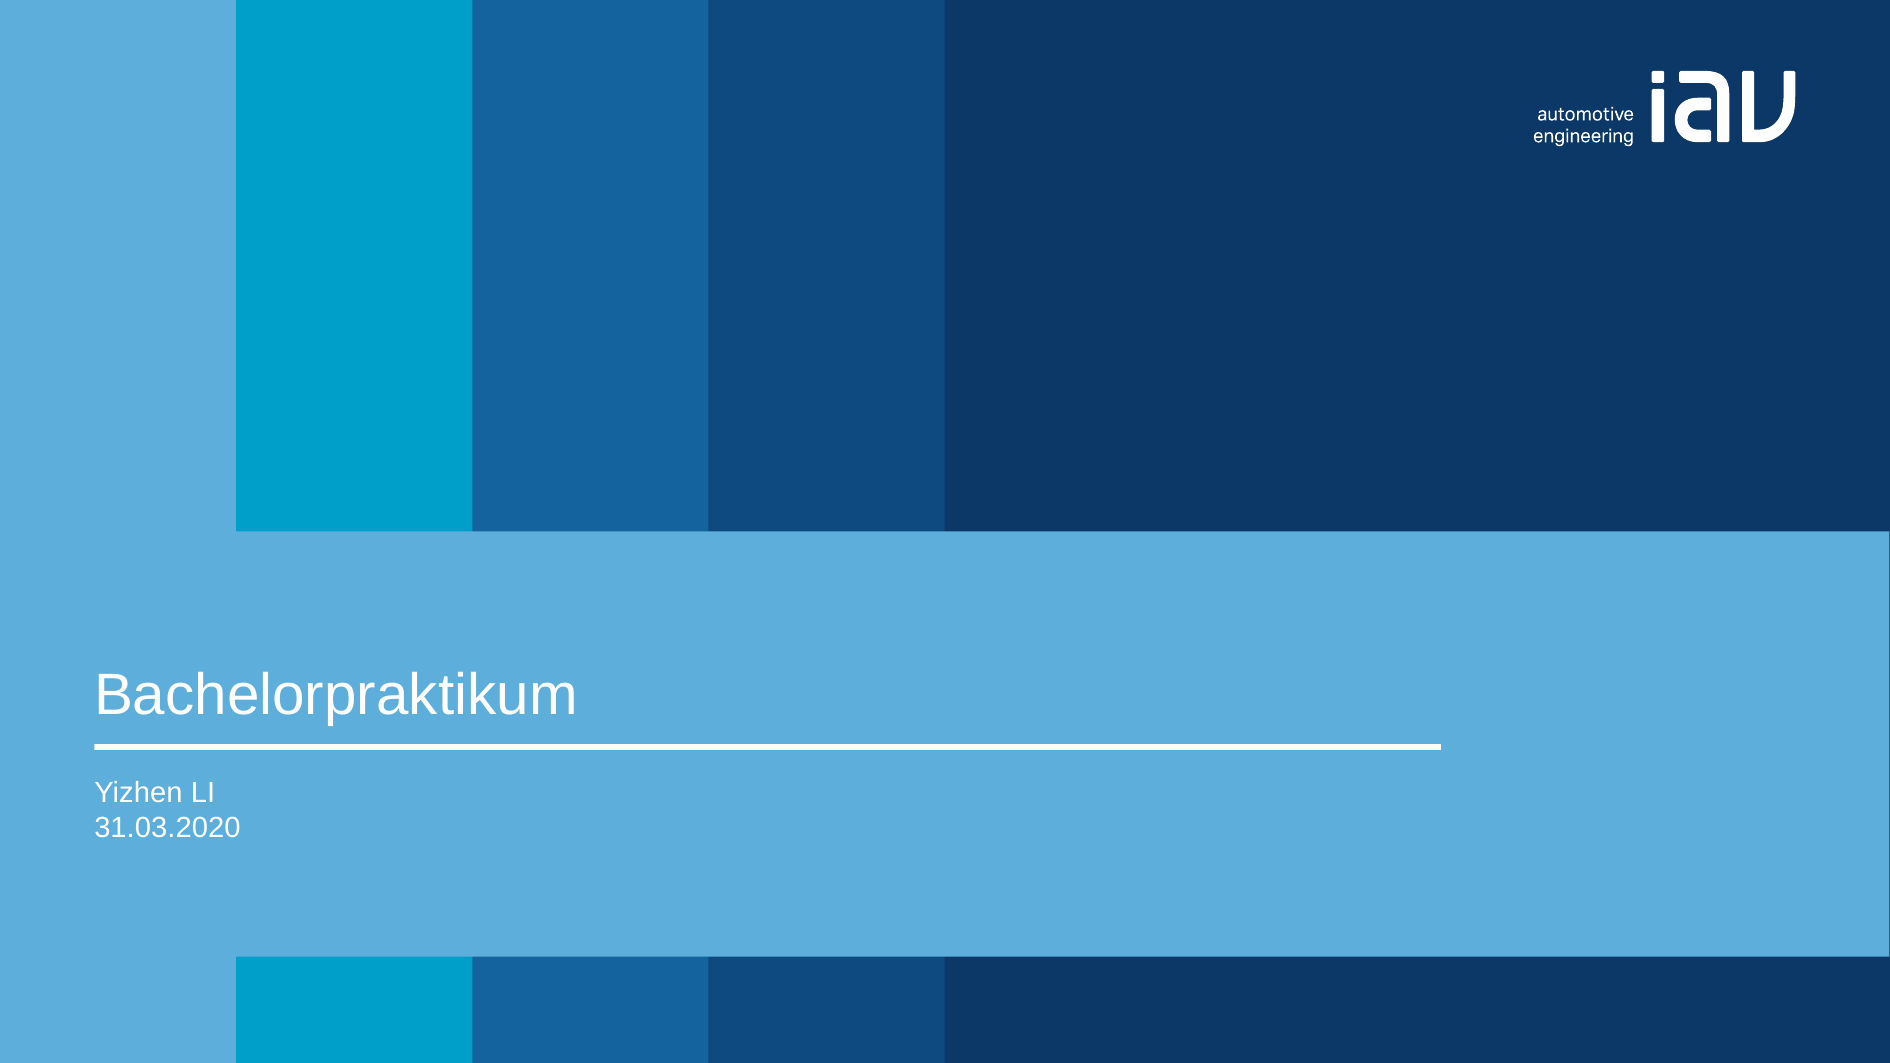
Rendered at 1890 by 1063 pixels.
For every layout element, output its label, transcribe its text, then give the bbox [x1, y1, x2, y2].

title Bachelorpraktikum [94, 663, 1442, 745]
list Yizhen LI 31.03.2020 [94, 750, 1442, 845]
